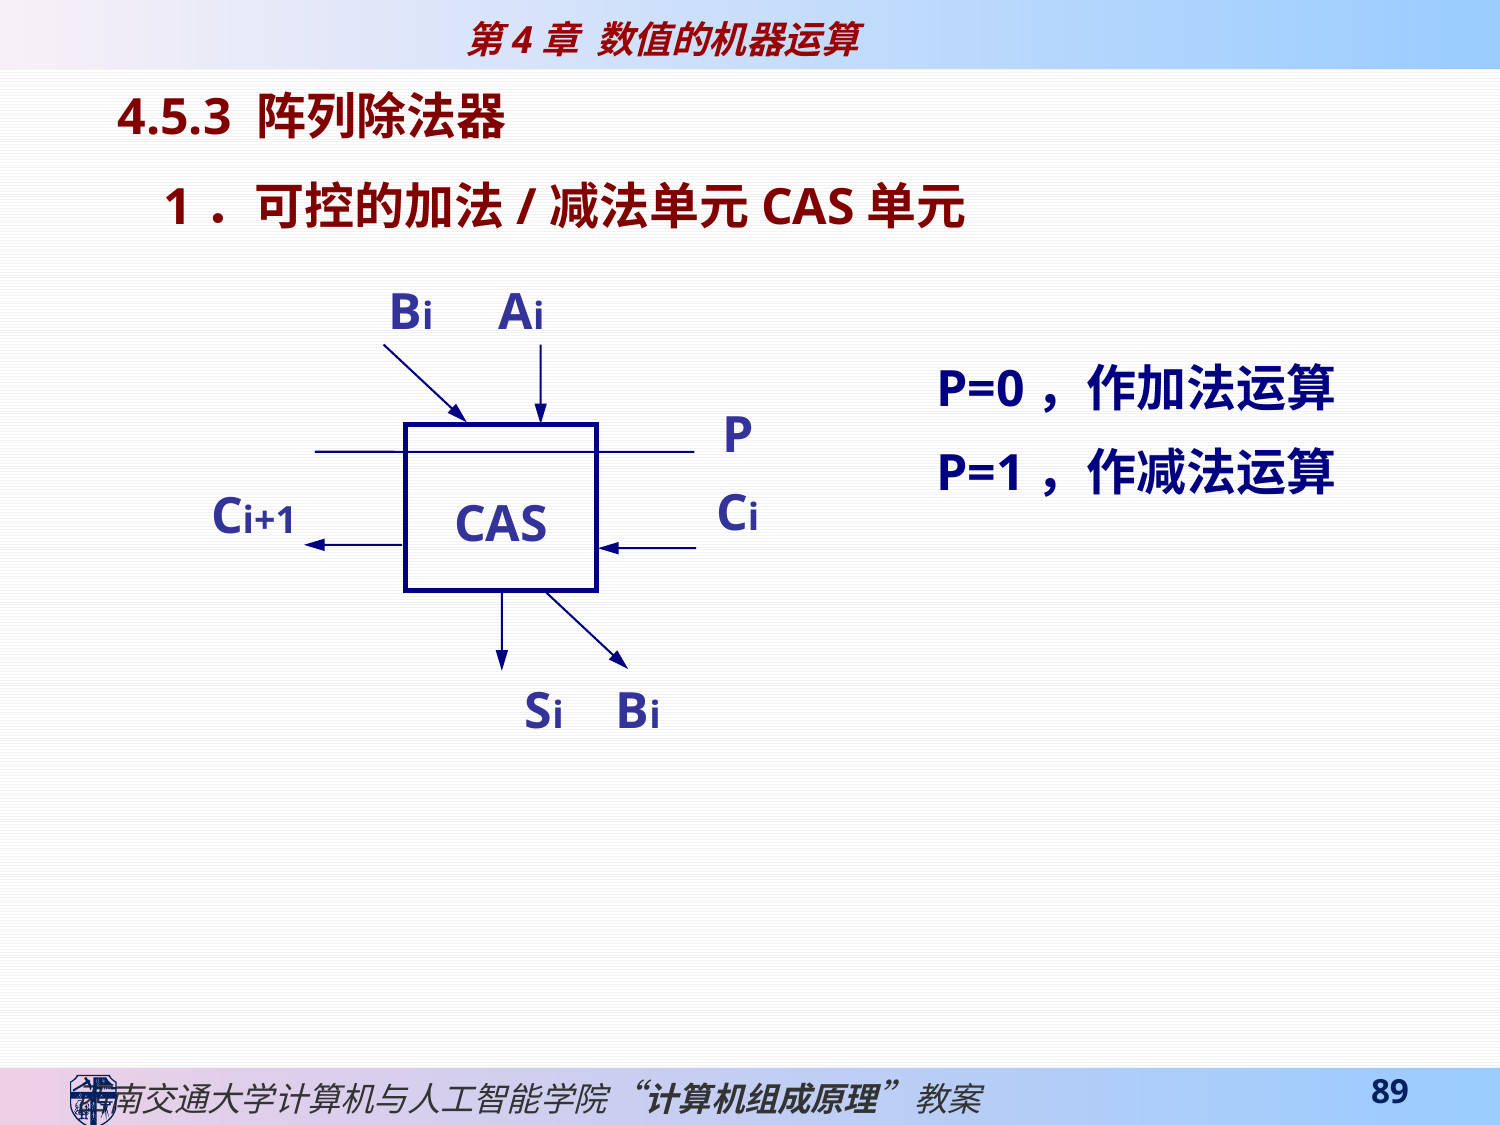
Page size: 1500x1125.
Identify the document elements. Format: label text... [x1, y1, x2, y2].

text_box P=0，作加法运算 P=1，作减法运算 [814, 324, 1410, 508]
text_box 1．可控的加法/减法单元CAS单元 [96, 137, 1500, 235]
text_box 4.9.2 ALU举例 [1226, 0, 1230, 69]
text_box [170, 279, 809, 758]
text_box 4.5.3 阵列除法器 [102, 78, 1500, 137]
